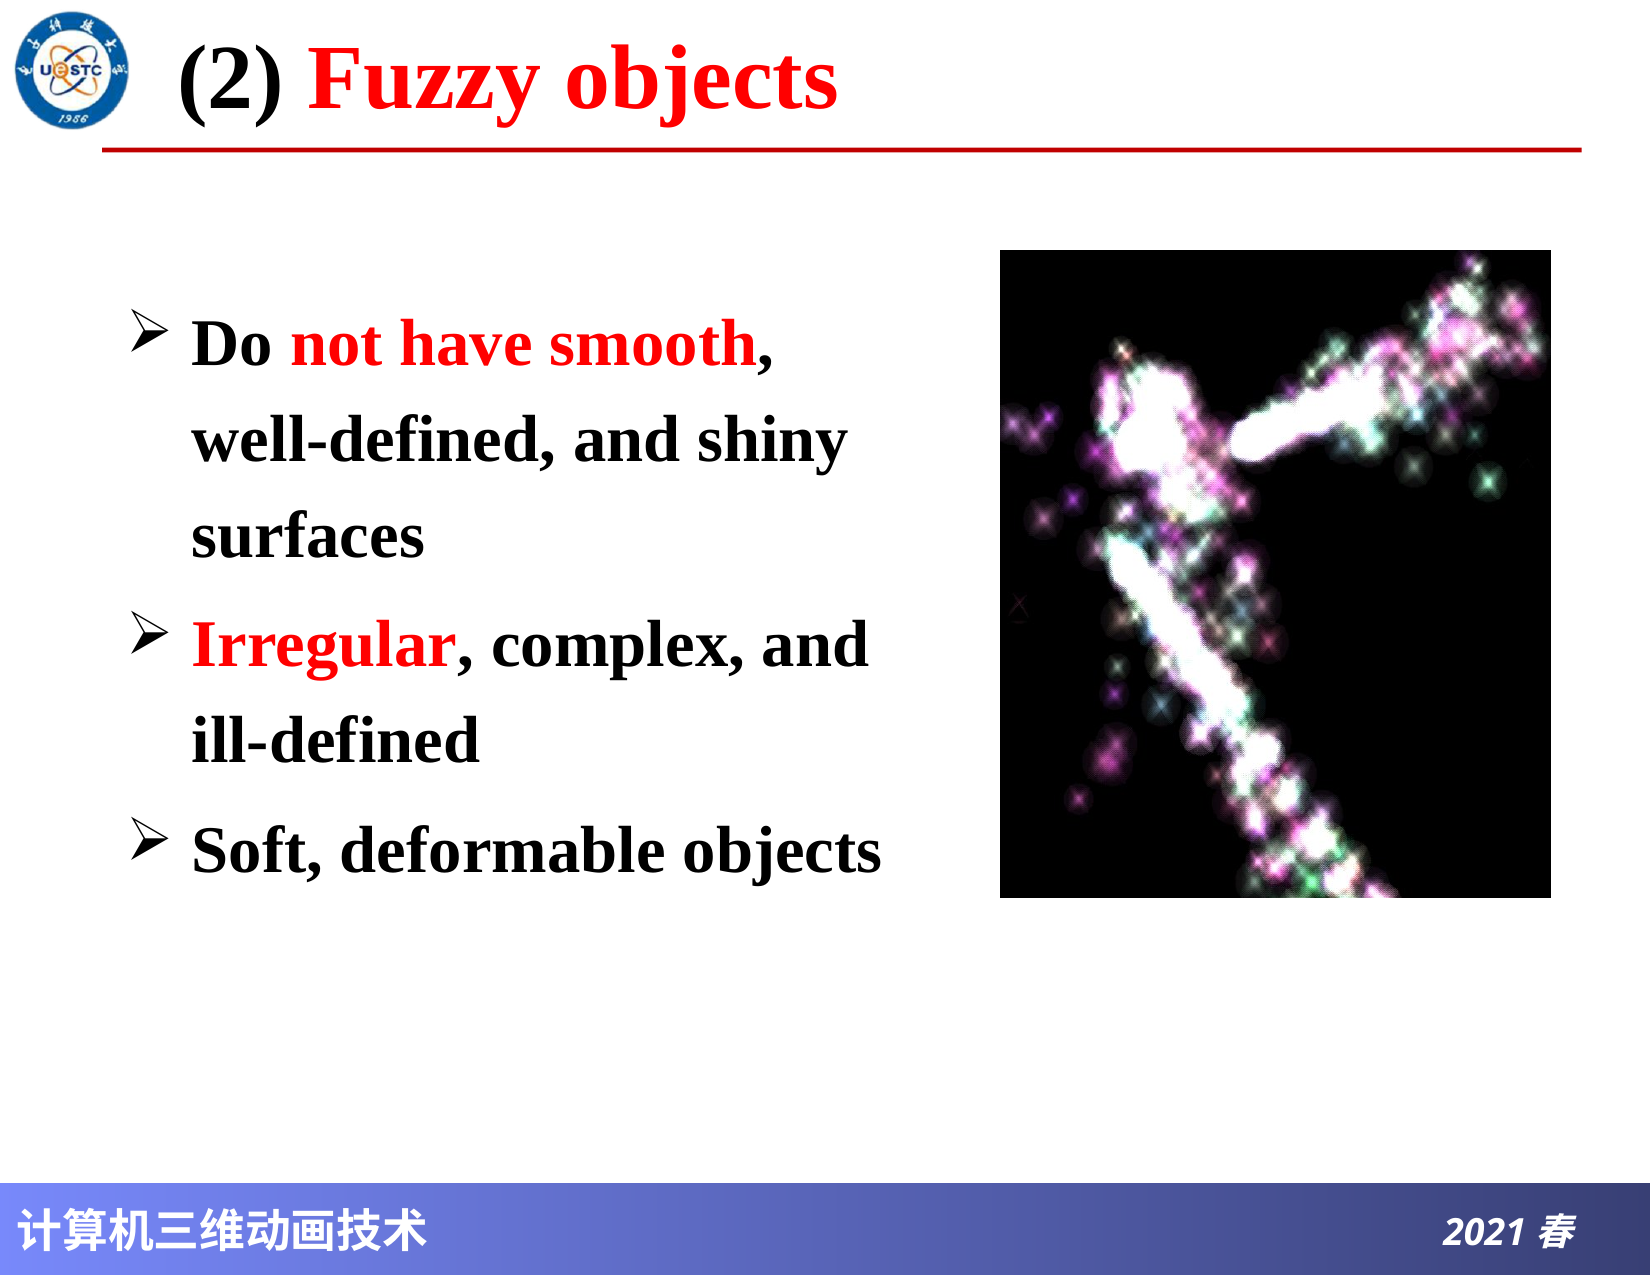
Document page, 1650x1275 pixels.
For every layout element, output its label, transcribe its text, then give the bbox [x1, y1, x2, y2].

title (2) Fuzzy objects [160, 4, 1564, 136]
list Do not have smooth, well-defined, and shiny surfaces Irregular, complex, and ill-defined Soft, deformable objects [110, 274, 931, 1016]
picture [0, 0, 136, 140]
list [1000, 250, 1551, 898]
